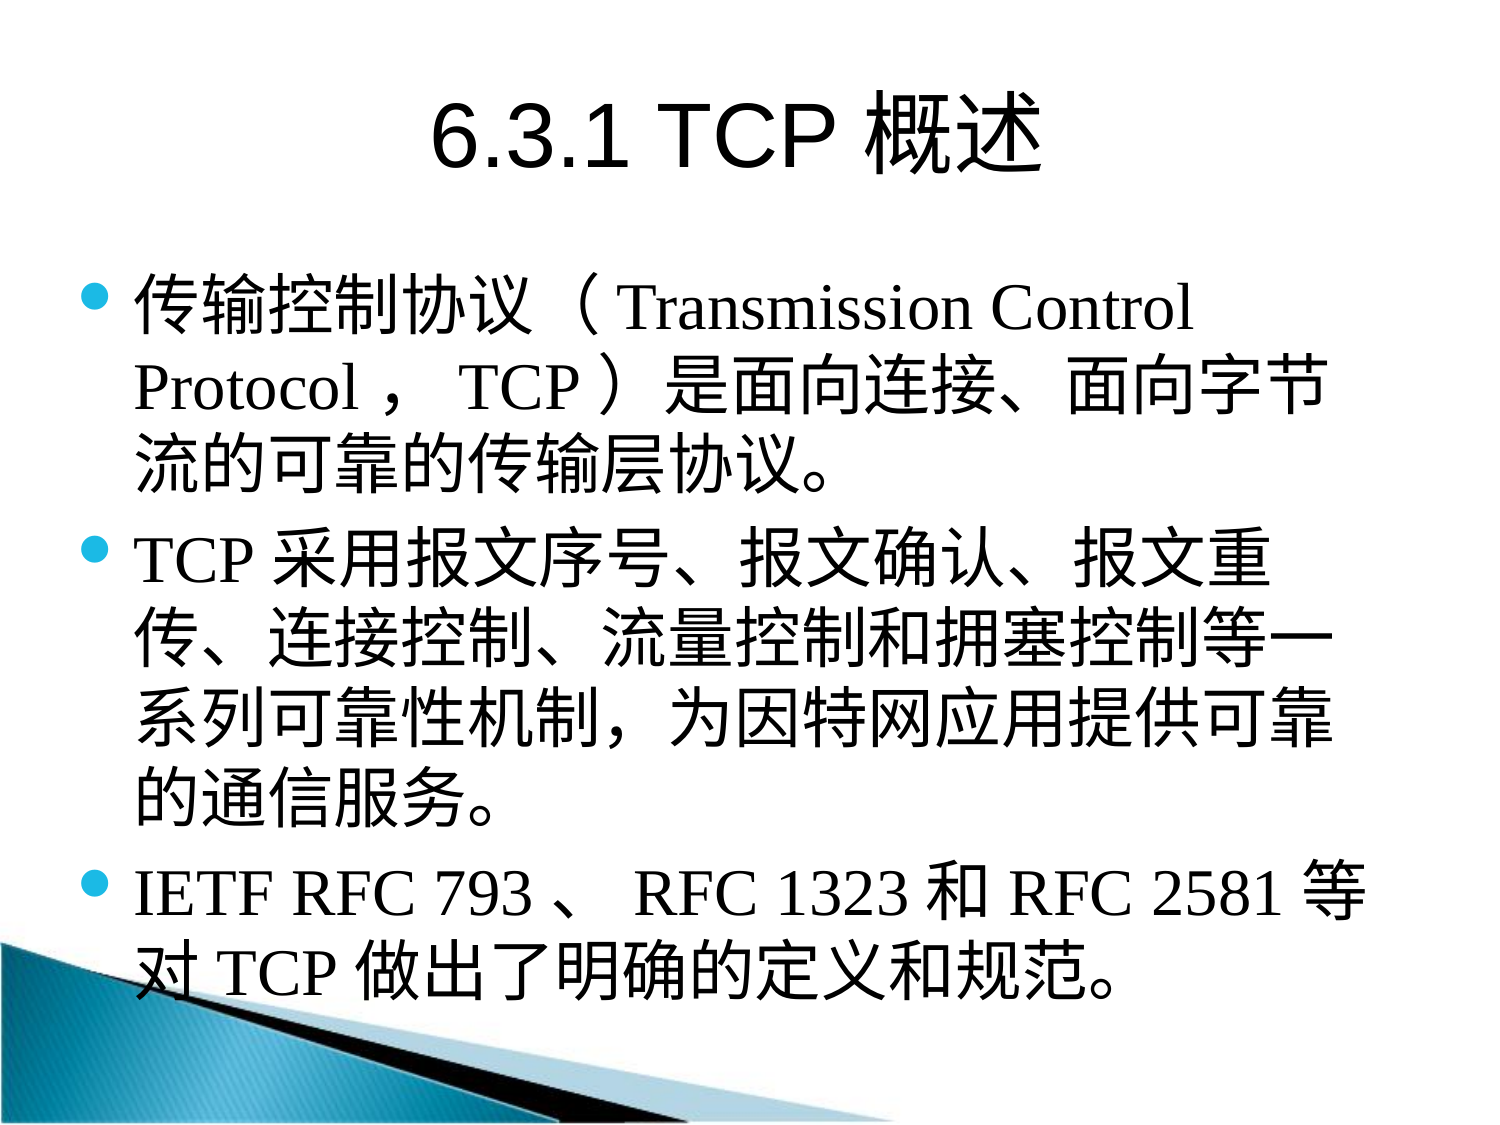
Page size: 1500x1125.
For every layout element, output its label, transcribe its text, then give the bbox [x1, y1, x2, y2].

title 6.3.1 TCP概述 [62, 37, 1413, 226]
picture [0, 823, 914, 1125]
list 传输控制协议（Transmission Control Protocol，TCP）是面向连接、面向字节流的可靠的传输层协议。 TCP采用报文序号、报文确认、报文重传、连接控制、流量控制和拥塞控制等一系列可靠性机制，为因特网应用提供可靠的通信服务。 IETF RFC 793、RFC 1323和RFC 2581等对TCP做出了明确的定义和规范。 [62, 254, 1413, 998]
